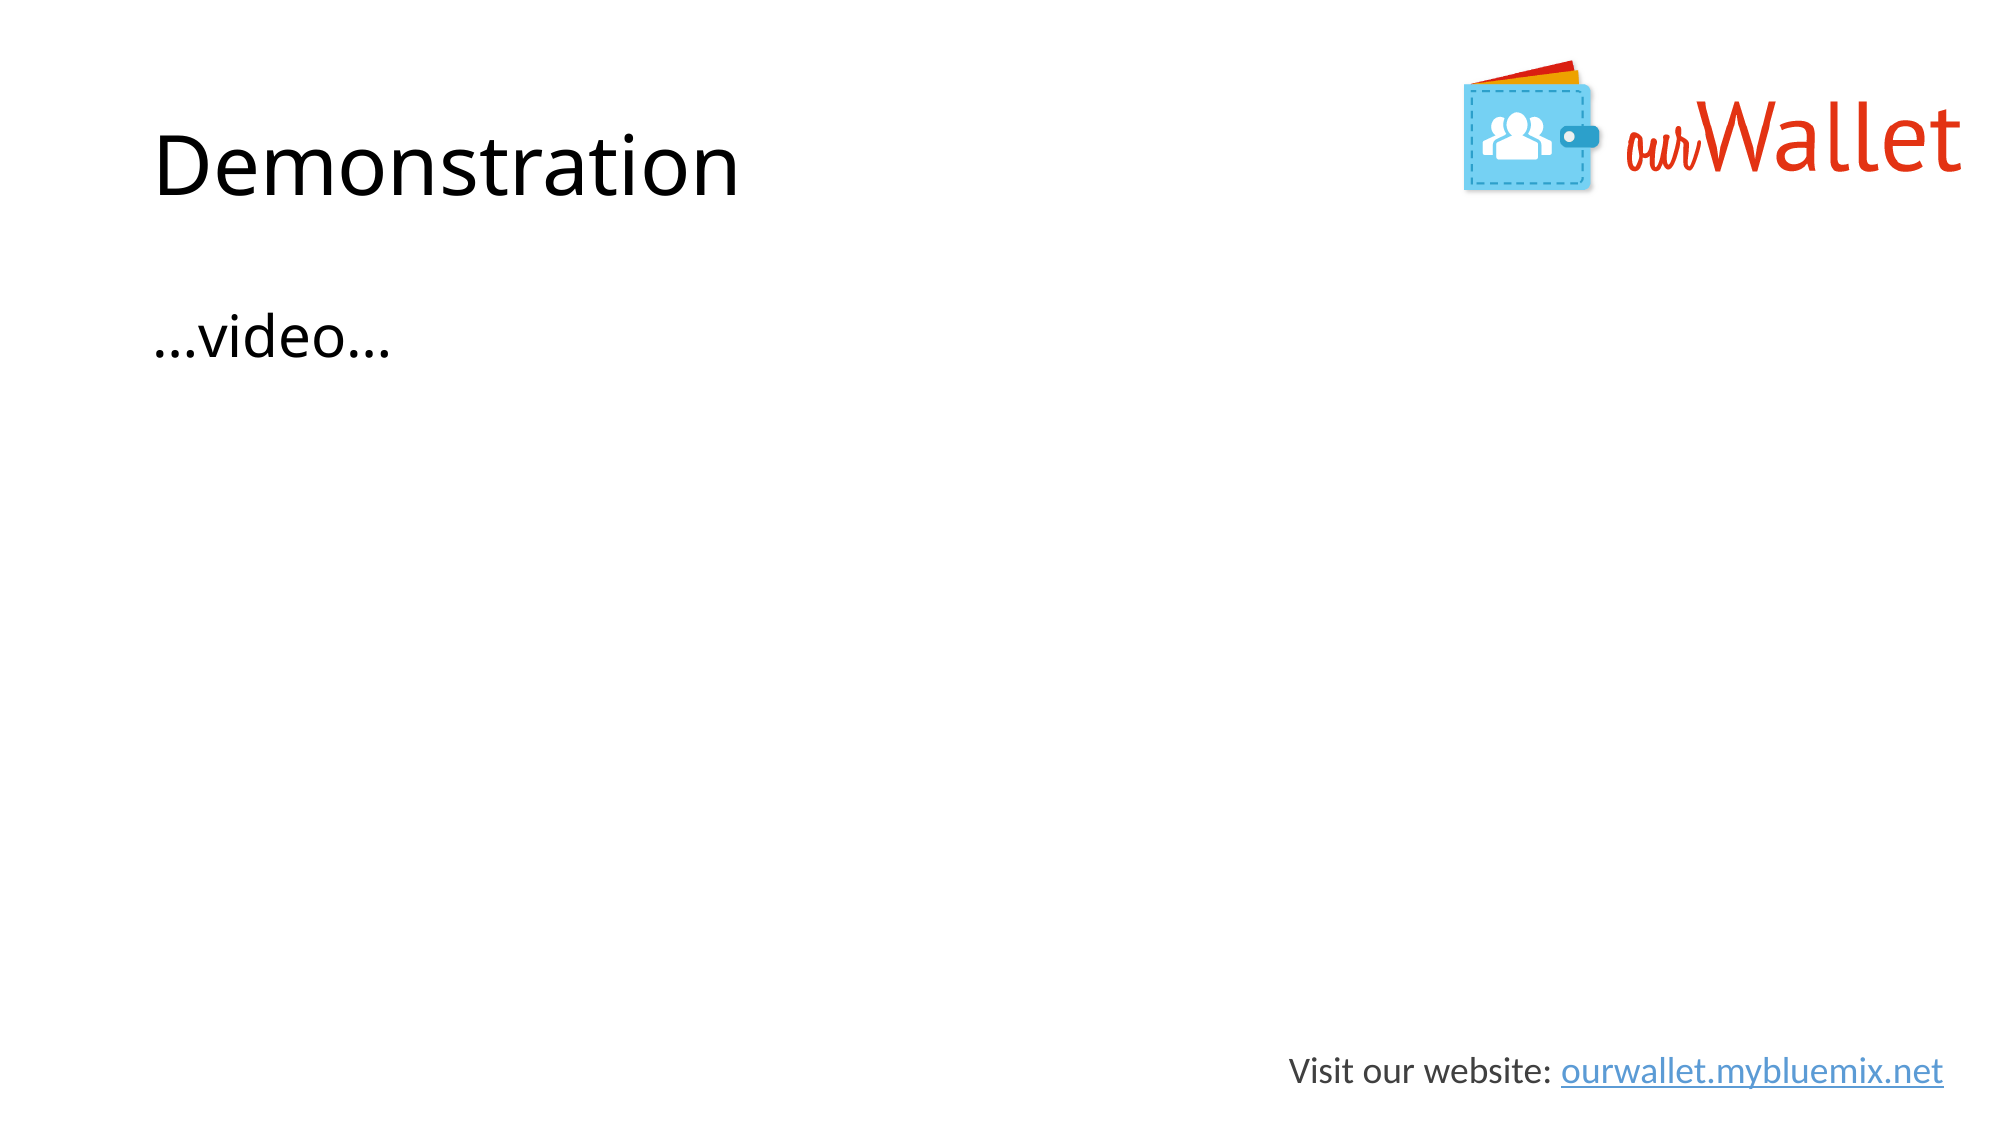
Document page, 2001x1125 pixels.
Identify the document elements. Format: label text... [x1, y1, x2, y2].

picture [1451, 49, 1961, 203]
title Demonstration [137, 59, 1863, 278]
text_box …video… [137, 299, 1863, 1014]
